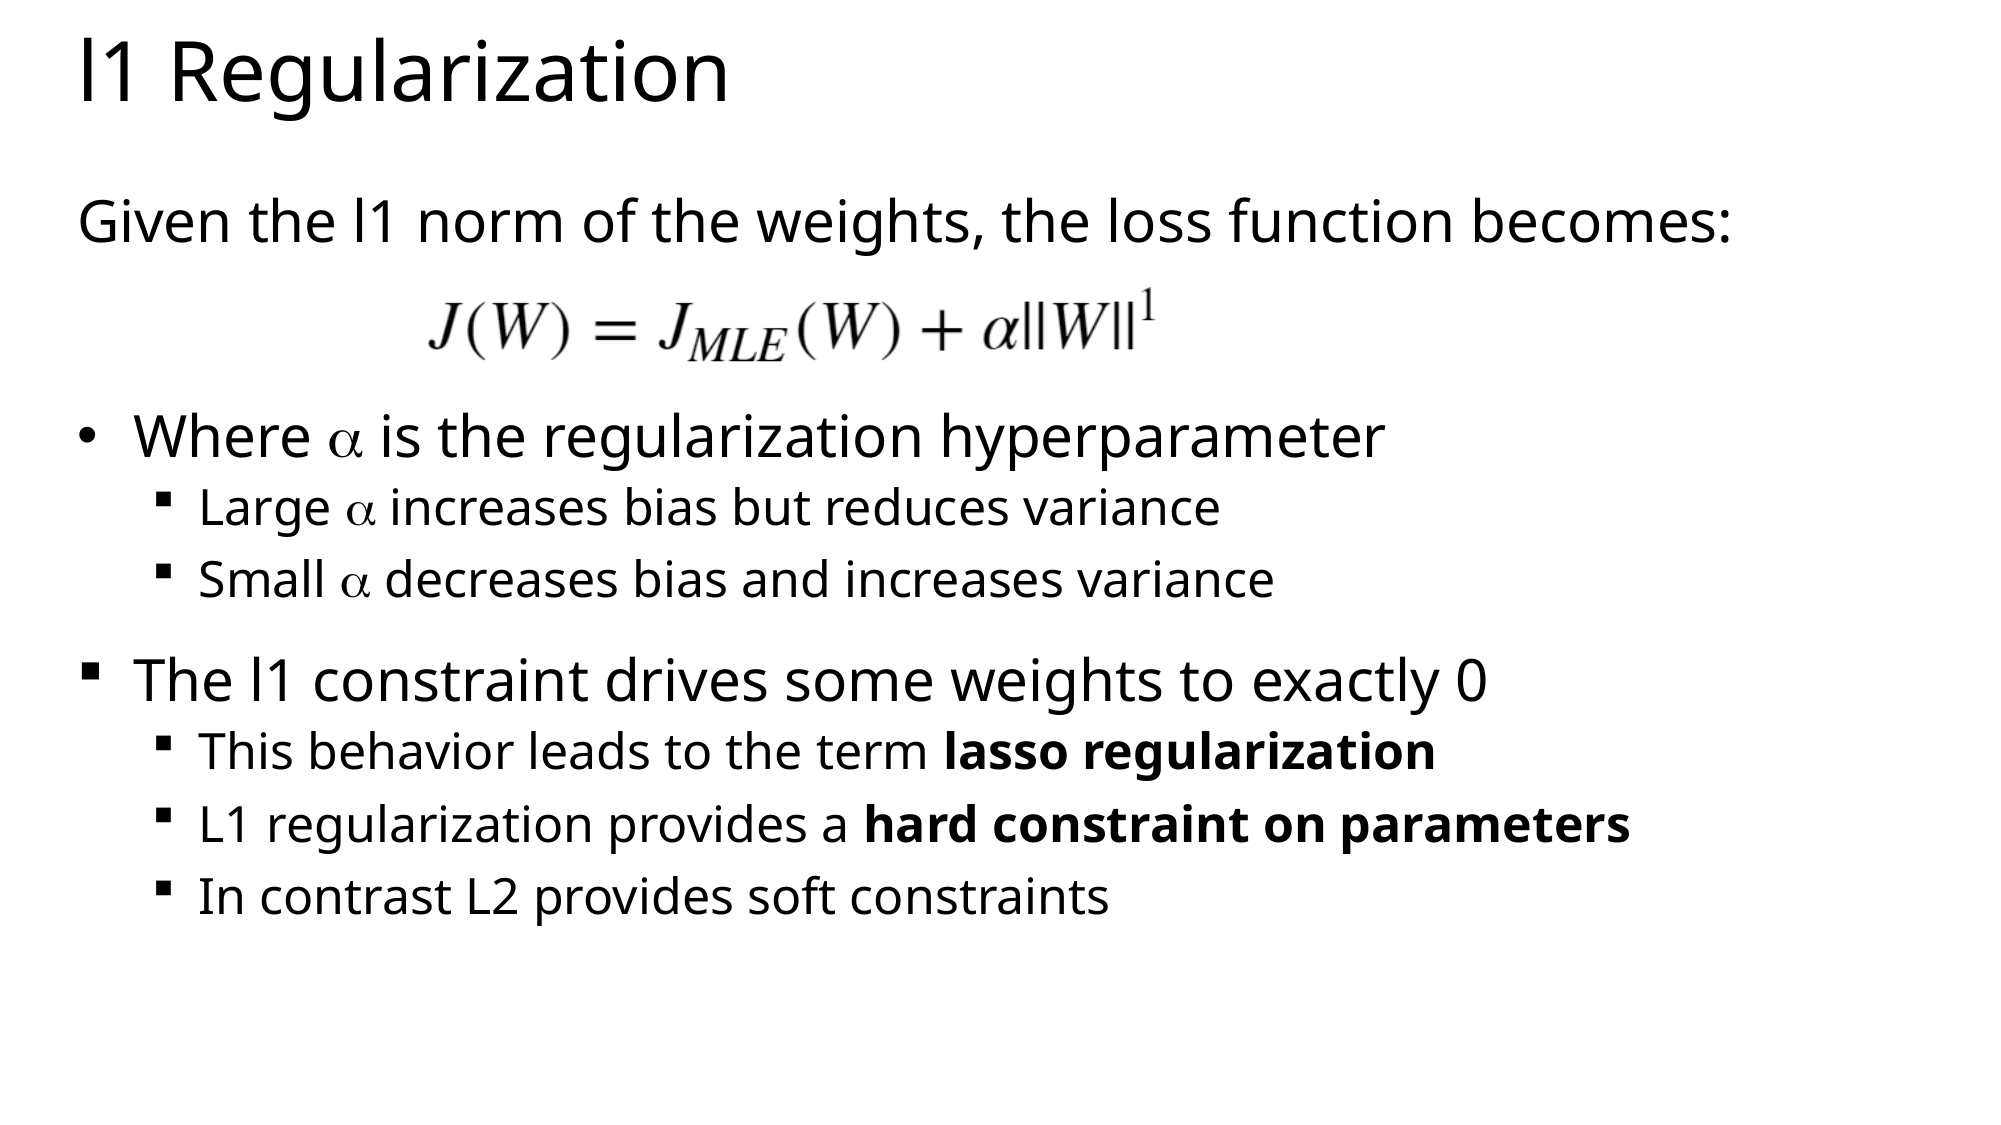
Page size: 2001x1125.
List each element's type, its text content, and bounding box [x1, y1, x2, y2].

text_box Where a is the regularization hyperparameter Large a increases bias but reduces variance Small a decreases bias and increases variance The l1 constraint drives some weights to exactly 0 This behavior leads to the term lasso regularization L1 regularization provides a hard constraint on parameters In contrast L2 provides soft constraints [62, 391, 1953, 507]
picture [416, 277, 1172, 364]
title l1 Regularization [62, 29, 1953, 176]
list Given the l1 norm of the weights, the loss function becomes: [62, 176, 1953, 279]
